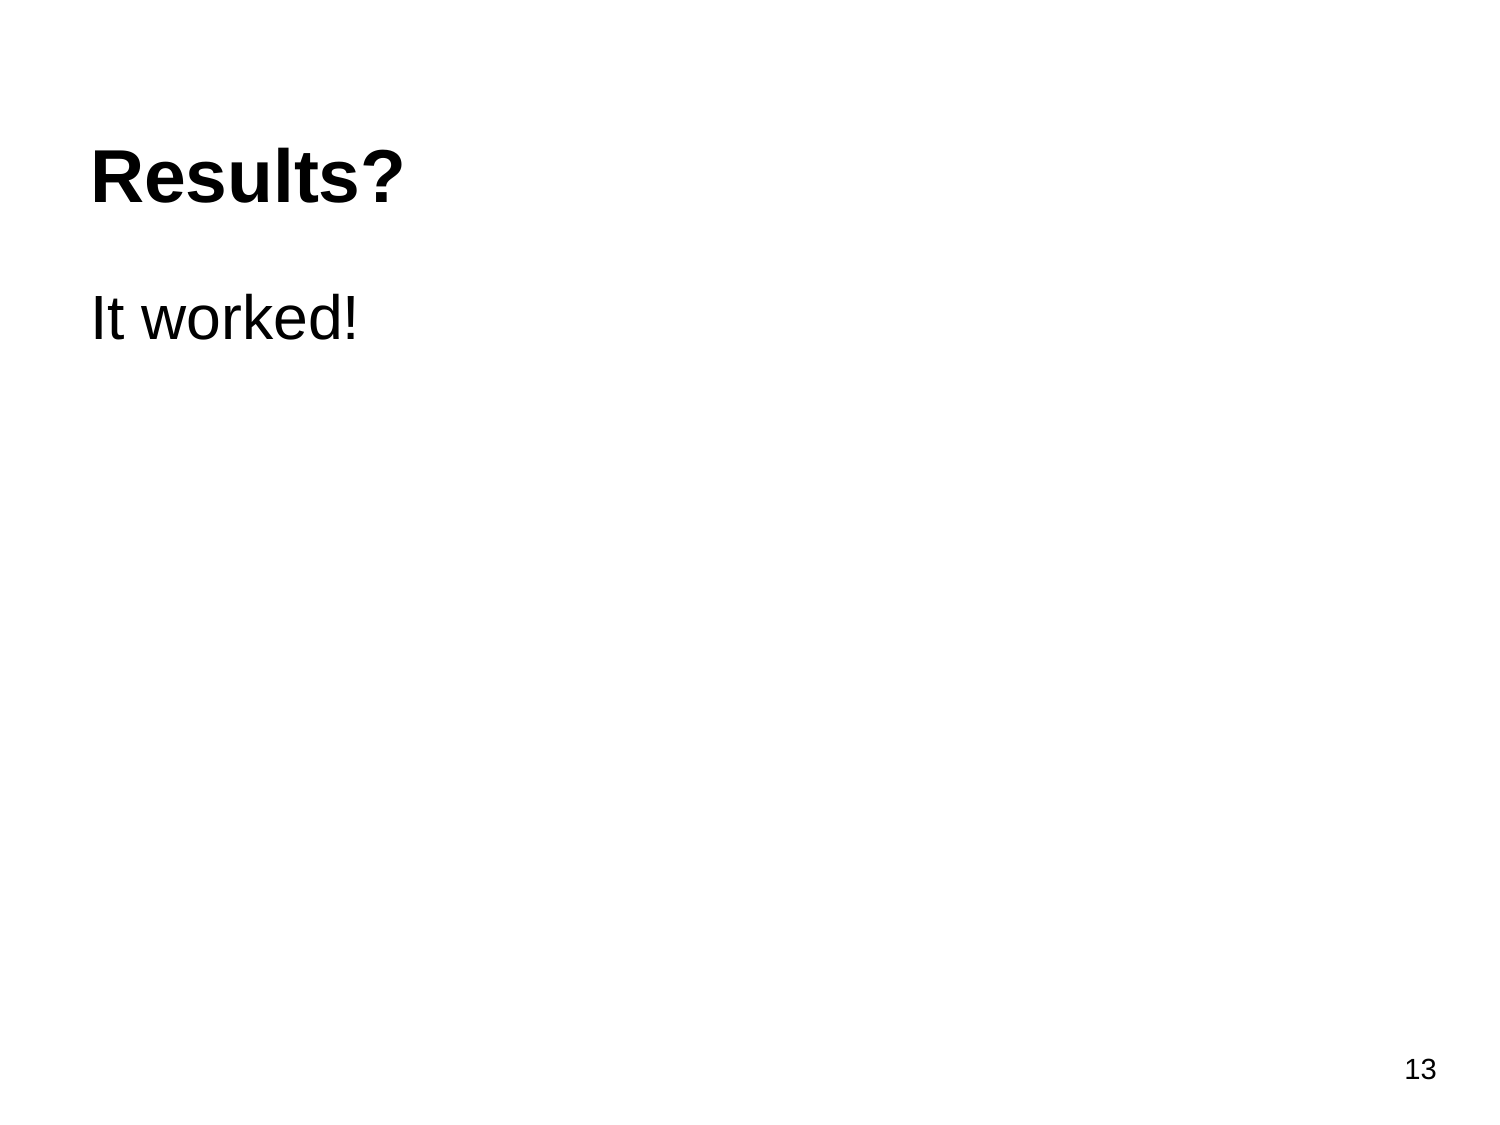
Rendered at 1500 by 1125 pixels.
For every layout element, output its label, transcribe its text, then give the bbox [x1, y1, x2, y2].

text_box 13 [1389, 1035, 1500, 1125]
title Results? [75, 45, 1425, 233]
list It worked! [75, 262, 1425, 1078]
